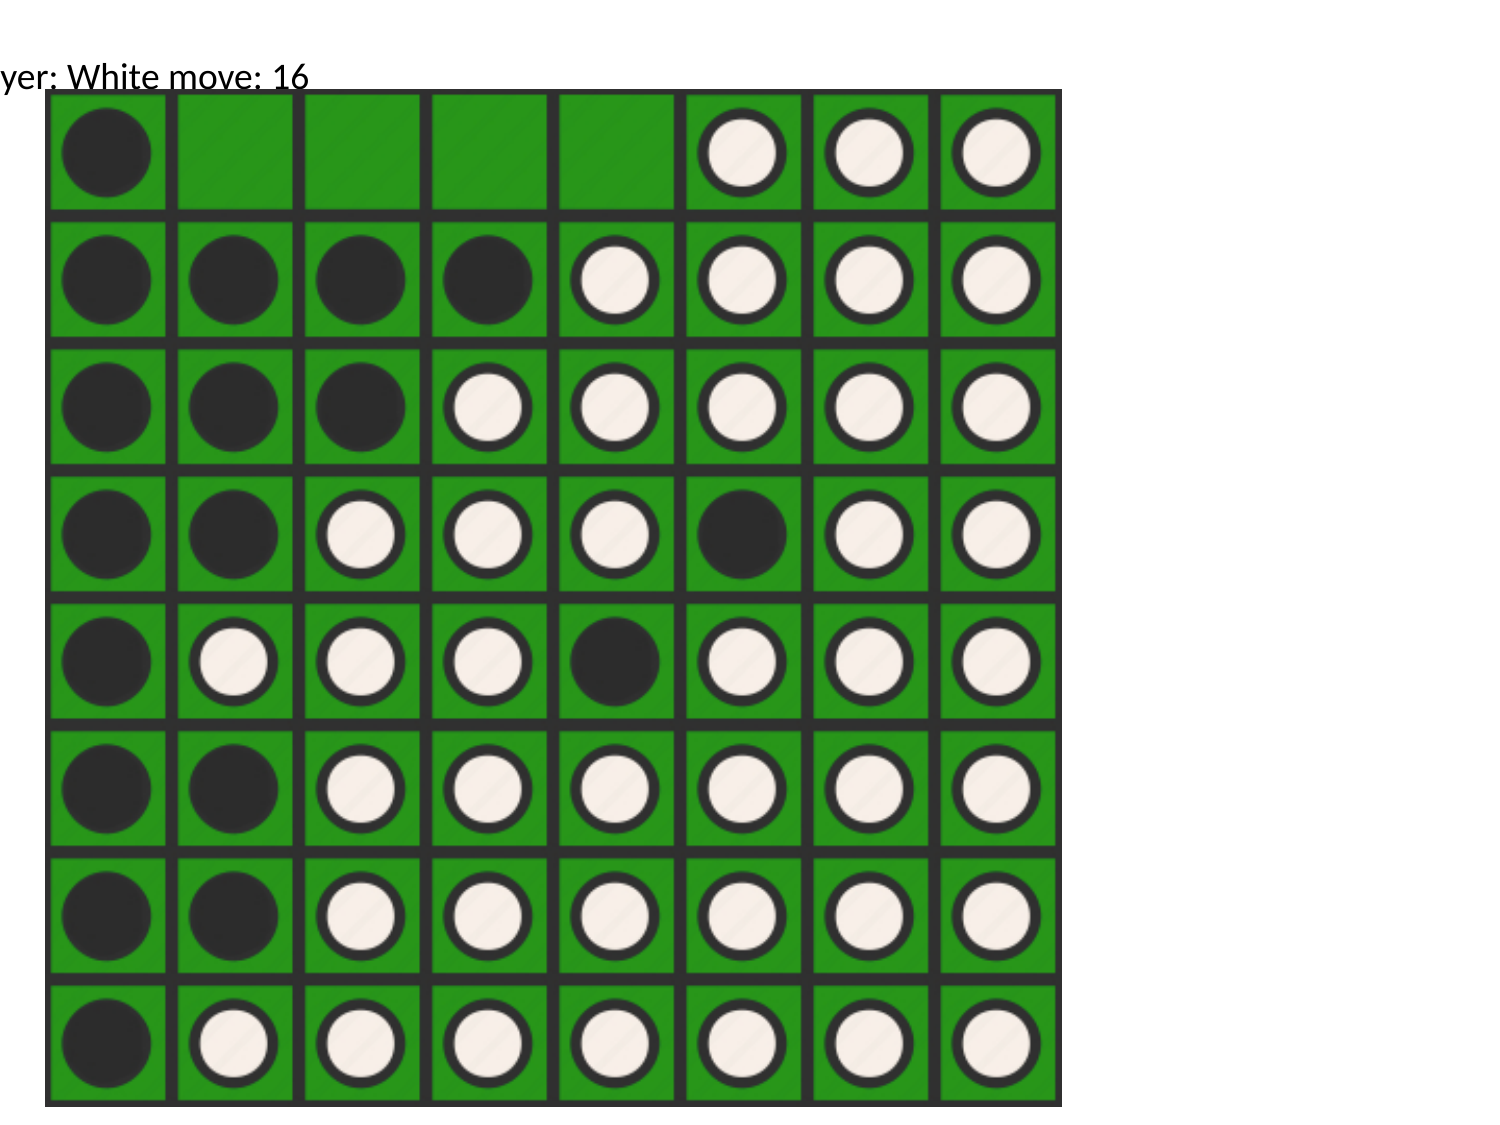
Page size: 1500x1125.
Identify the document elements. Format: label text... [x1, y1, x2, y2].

picture [44, 89, 1062, 1107]
text_box turn: 56 player: White move: 16 [0, 44, 325, 105]
